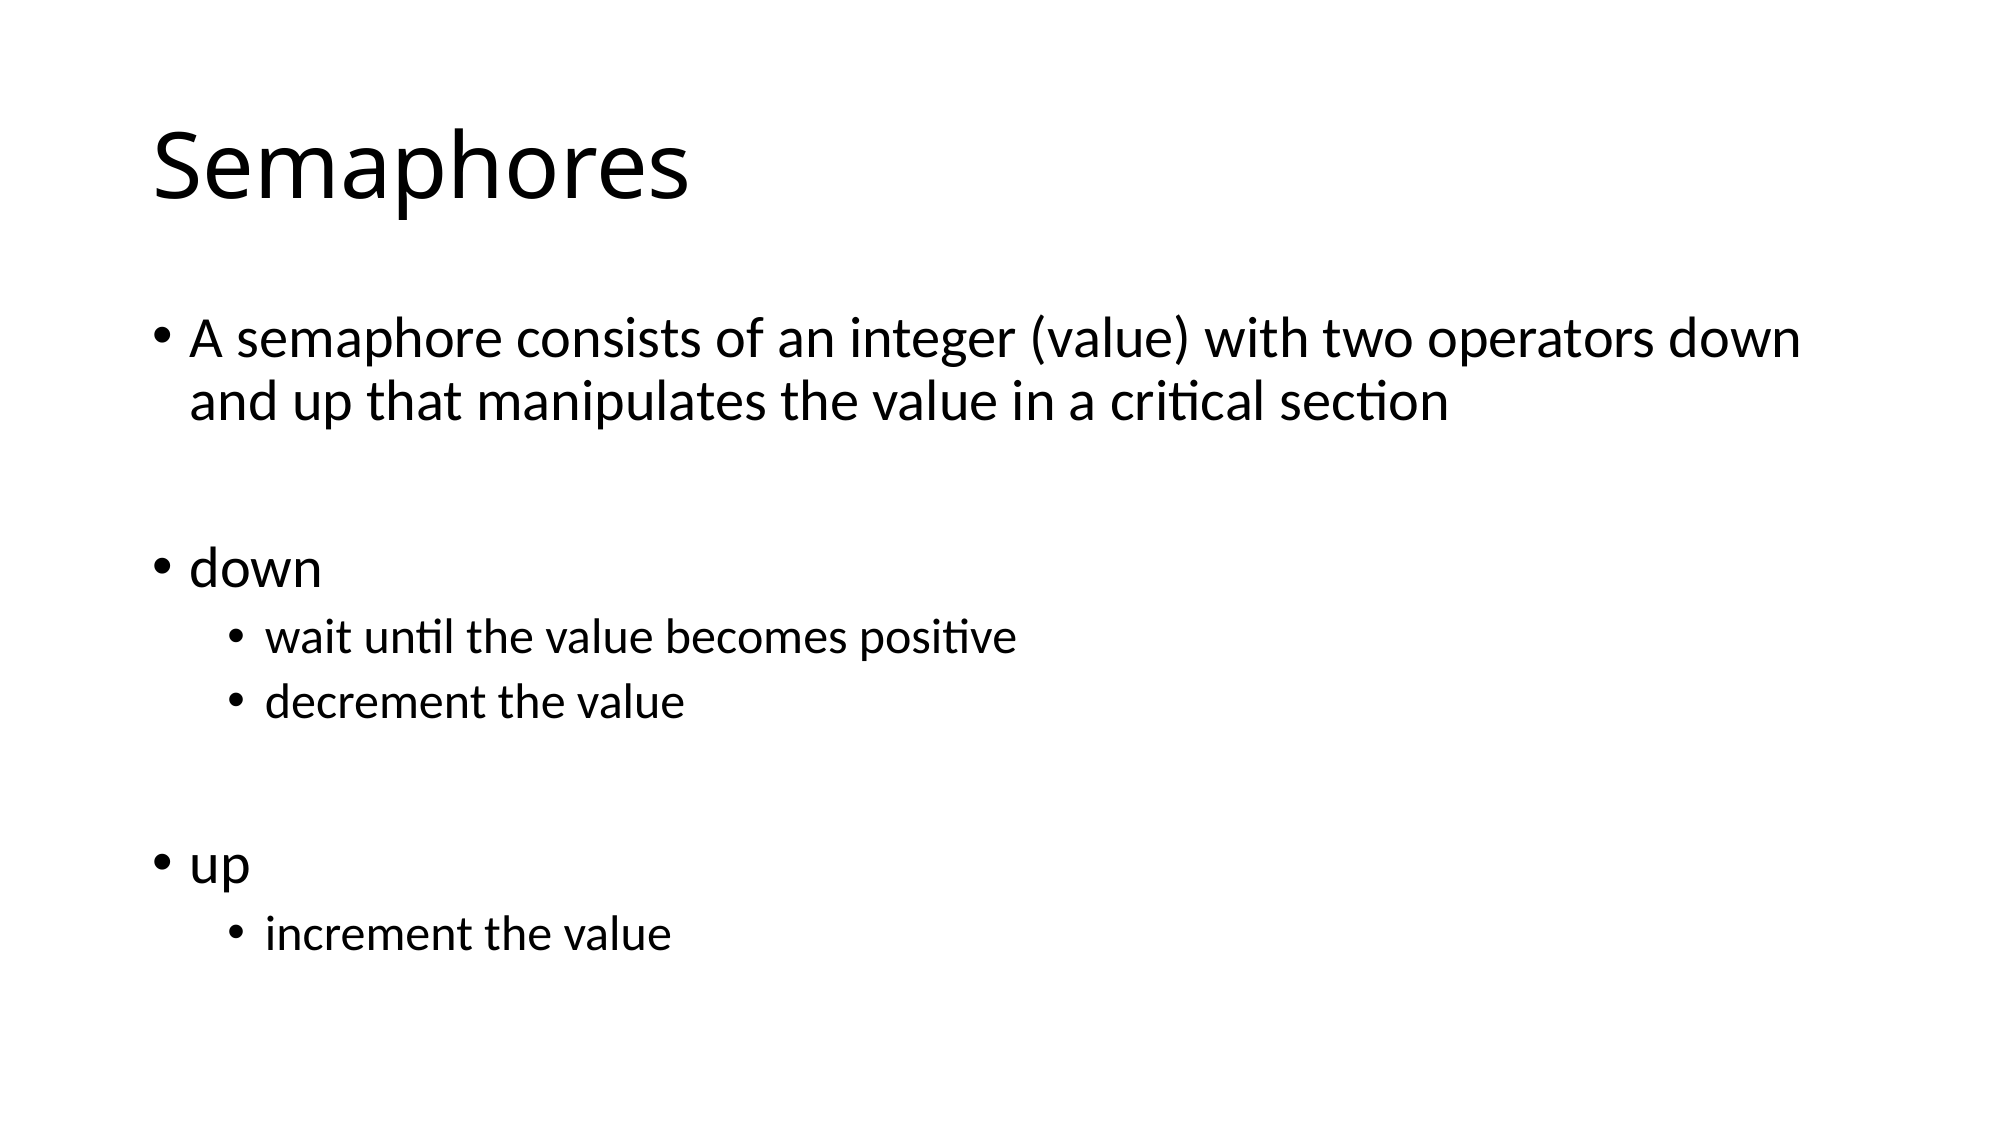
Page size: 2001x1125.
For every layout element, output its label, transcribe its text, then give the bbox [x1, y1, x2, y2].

title Semaphores [137, 59, 1863, 278]
list A semaphore consists of an integer (value) with two operators down and up that manipulates the value in a critical section down wait until the value becomes positive decrement the value up increment the value [137, 299, 1863, 1014]
